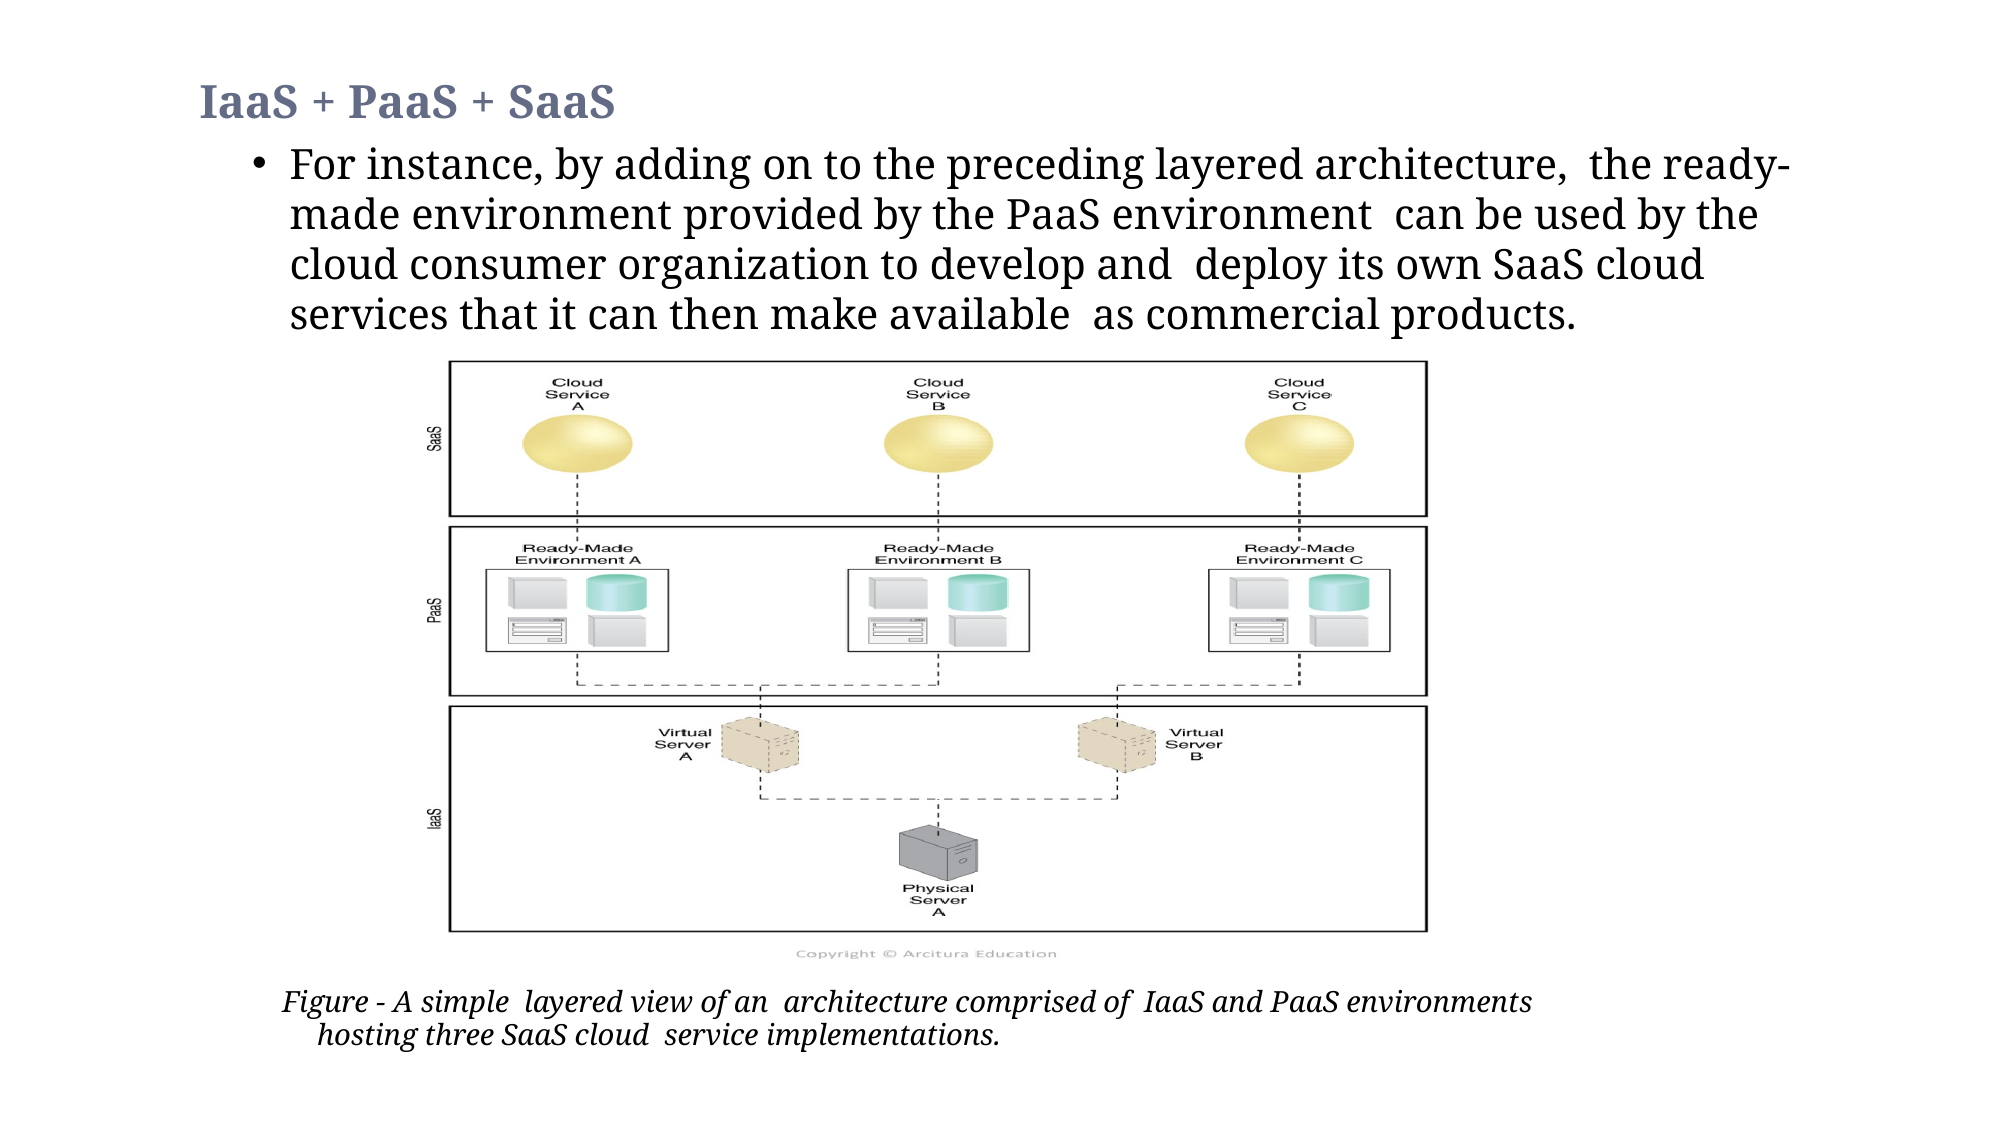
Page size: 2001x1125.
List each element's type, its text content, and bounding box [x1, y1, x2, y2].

text_box Figure - A simple layered view of an architecture comprised of IaaS and PaaS environments hosting three SaaS cloud service implementations. [269, 973, 1616, 1052]
text_box [426, 360, 1429, 959]
list IaaS + PaaS + SaaS For instance, by adding on to the preceding layered architecture, the ready-made environment provided by the PaaS environment can be used by the cloud consumer organization to develop and deploy its own SaaS cloud services that it can then make available as commercial products. [137, 65, 1863, 1014]
